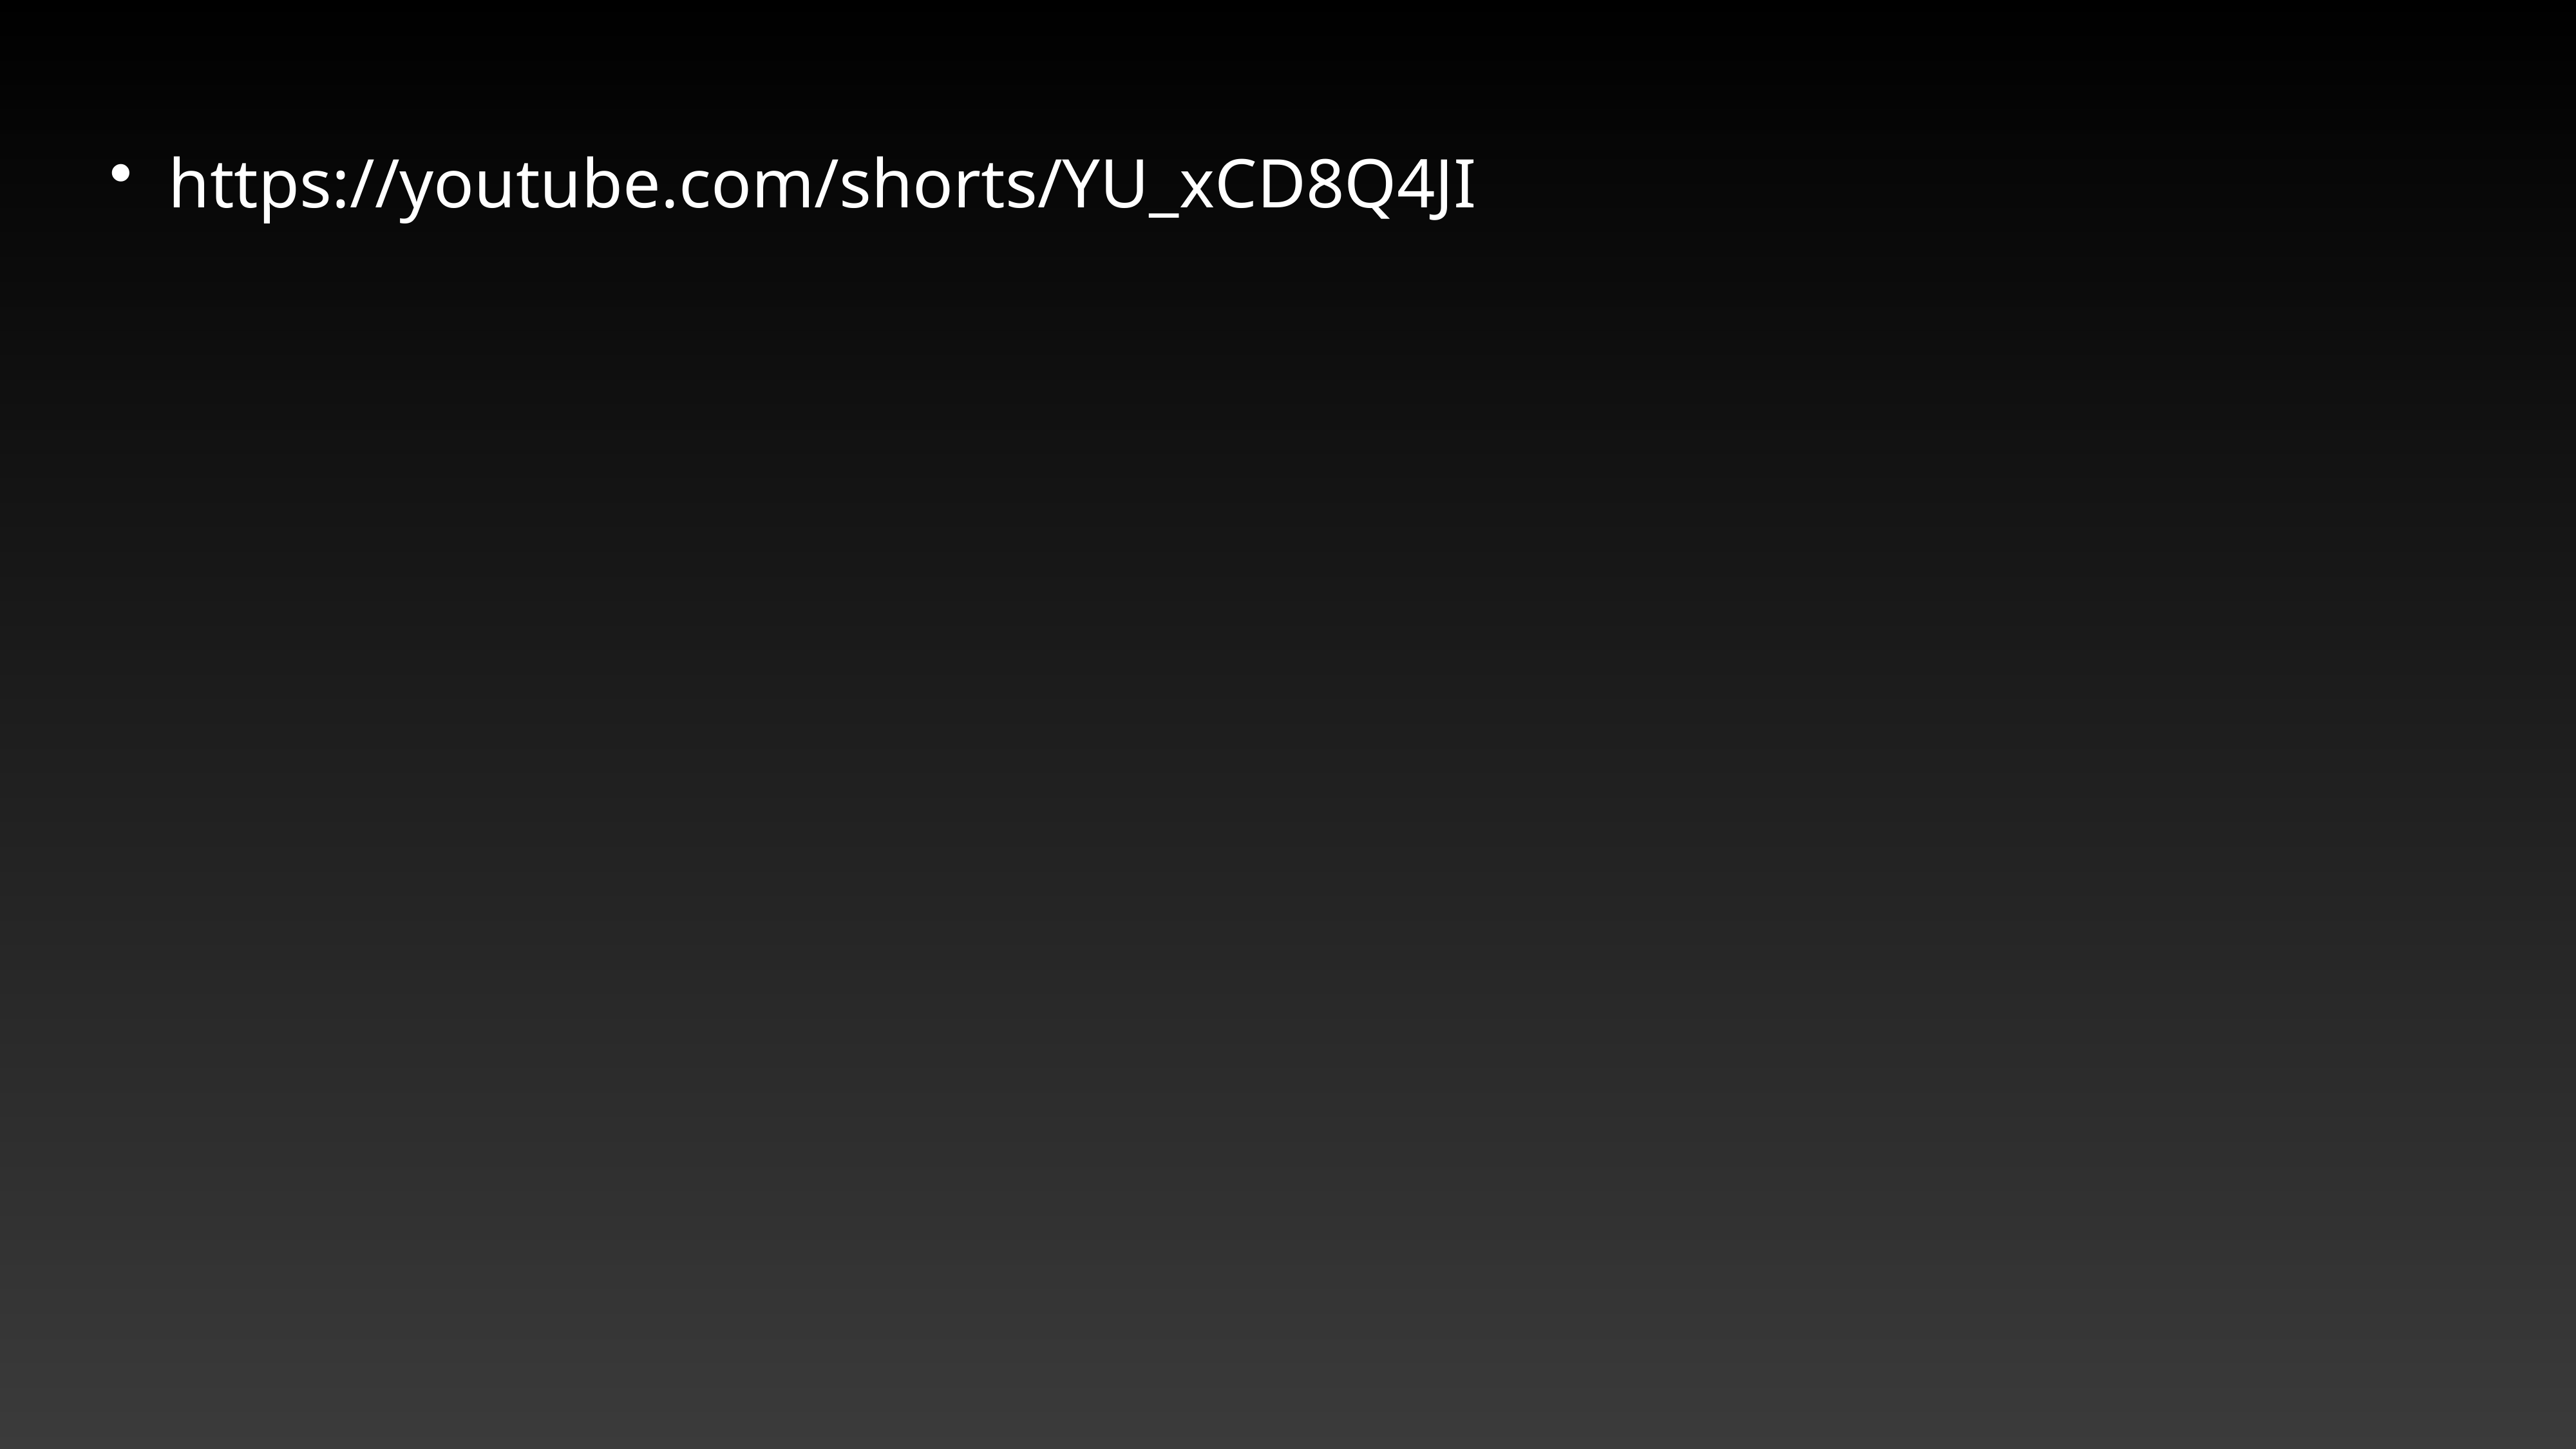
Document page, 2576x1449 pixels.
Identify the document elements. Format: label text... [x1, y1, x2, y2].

list https://youtube.com/shorts/YU_xCD8Q4JI [104, 135, 2412, 1027]
